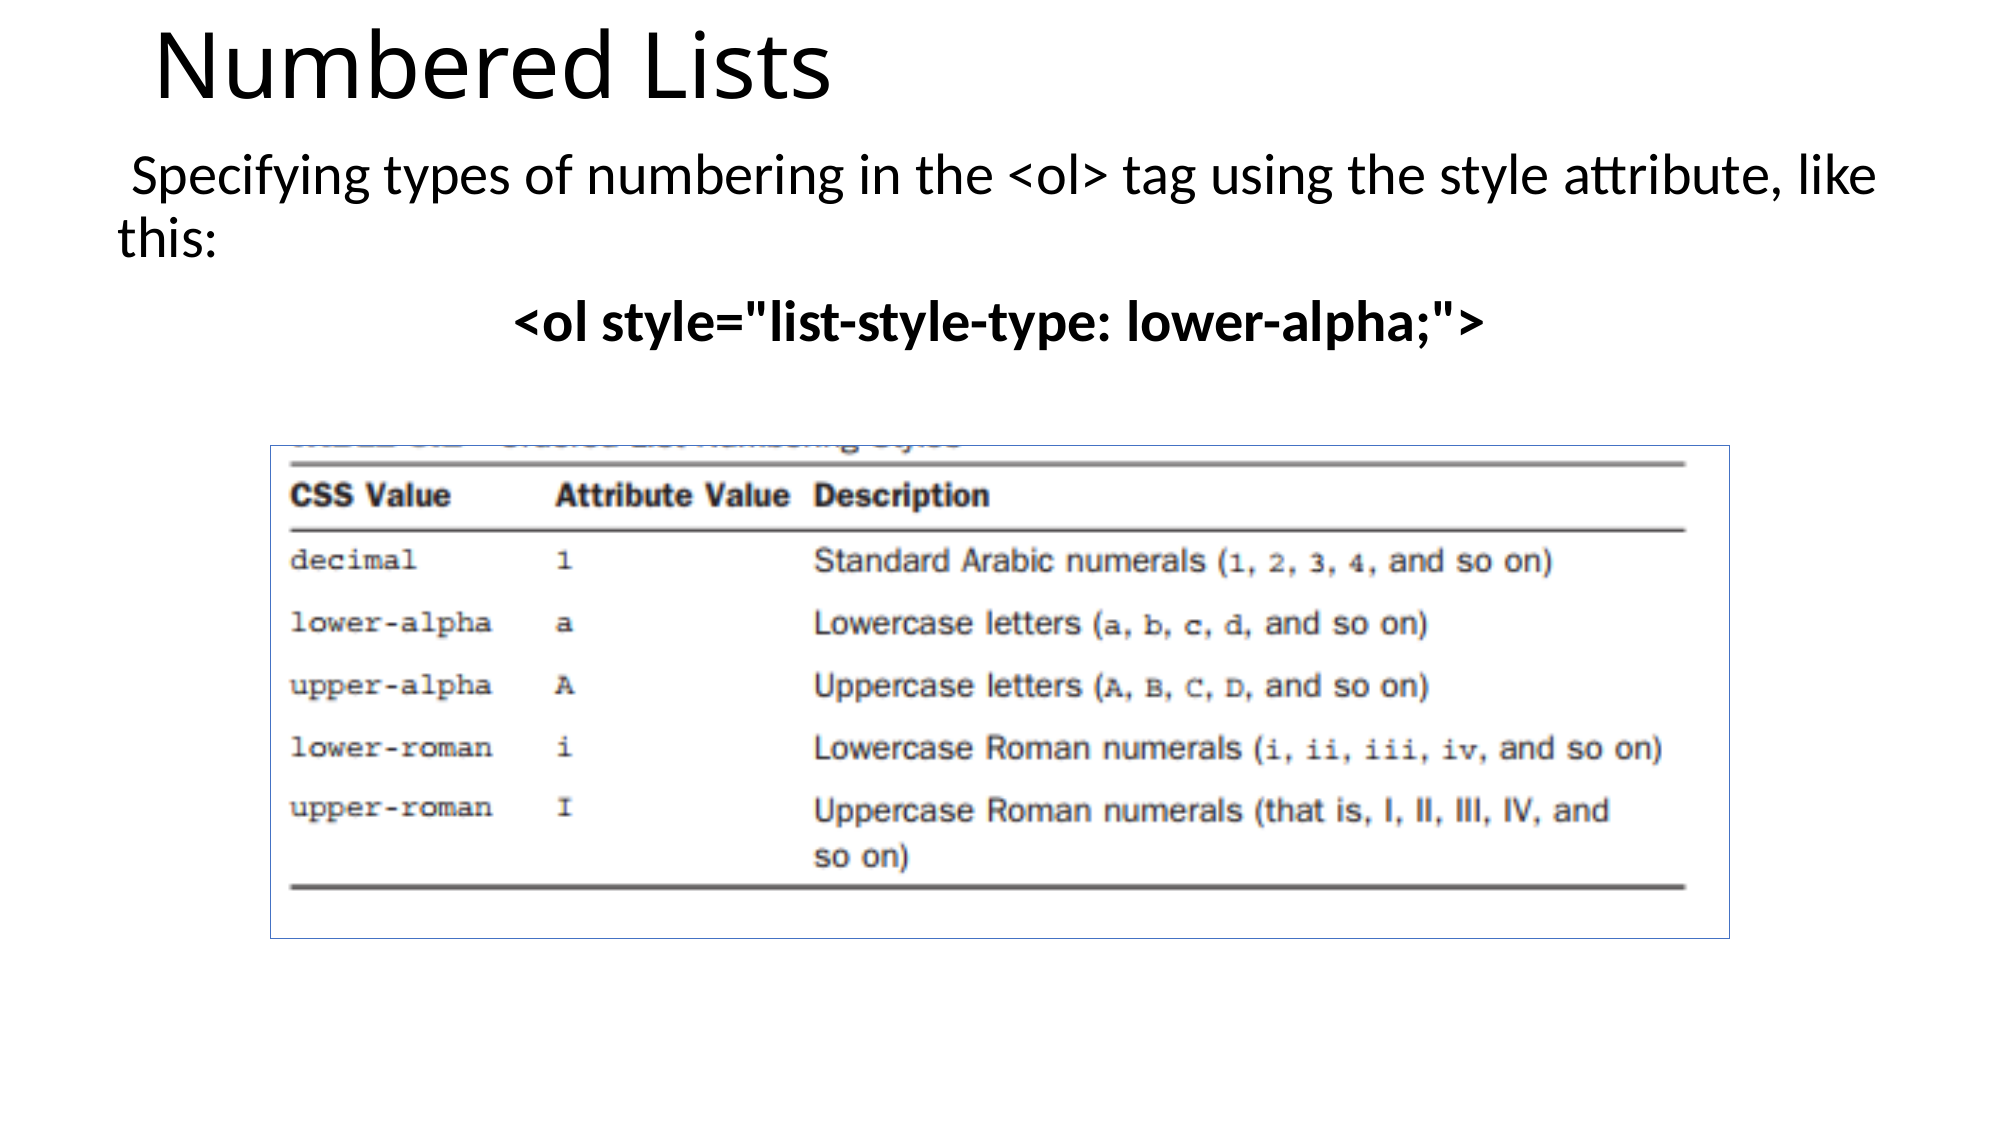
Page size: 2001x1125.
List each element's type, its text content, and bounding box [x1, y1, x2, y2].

list Specifying types of numbering in the <ol> tag using the style attribute, like this: <ol style="list-style-type: lower-alpha;"> [102, 137, 1898, 1125]
picture [270, 445, 1730, 939]
title Numbered Lists [137, 0, 1834, 137]
